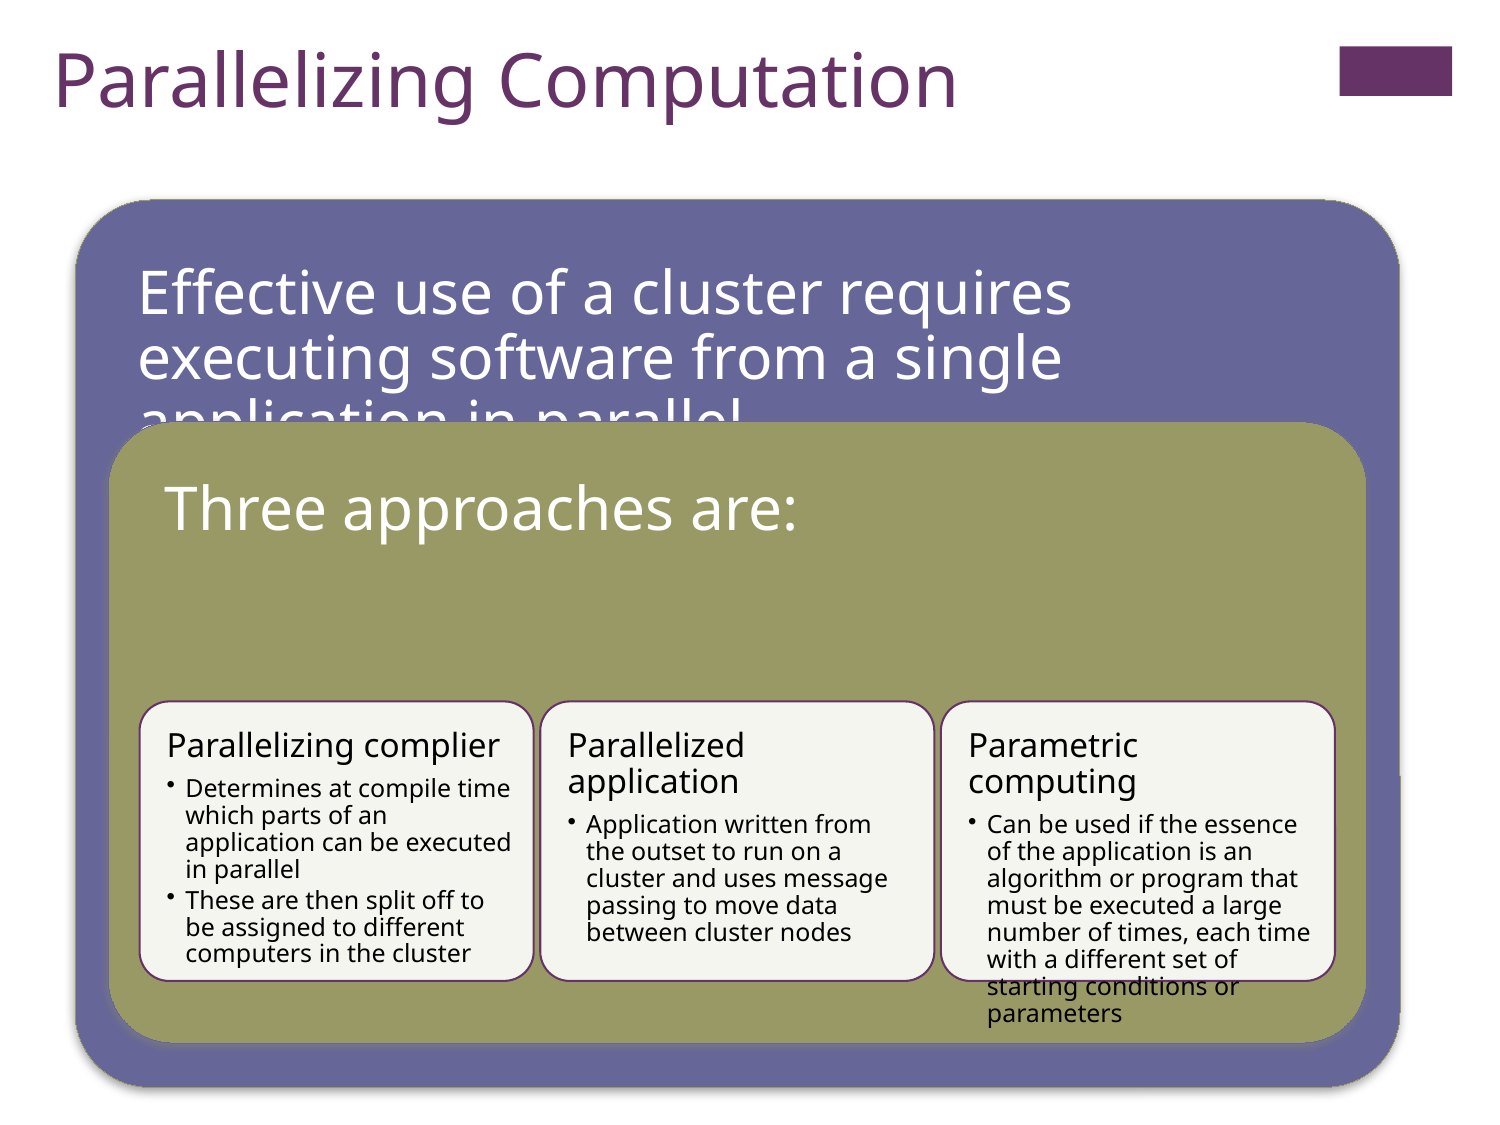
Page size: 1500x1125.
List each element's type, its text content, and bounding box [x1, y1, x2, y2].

title Parallelizing Computation [37, 24, 1278, 208]
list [74, 199, 1401, 1088]
